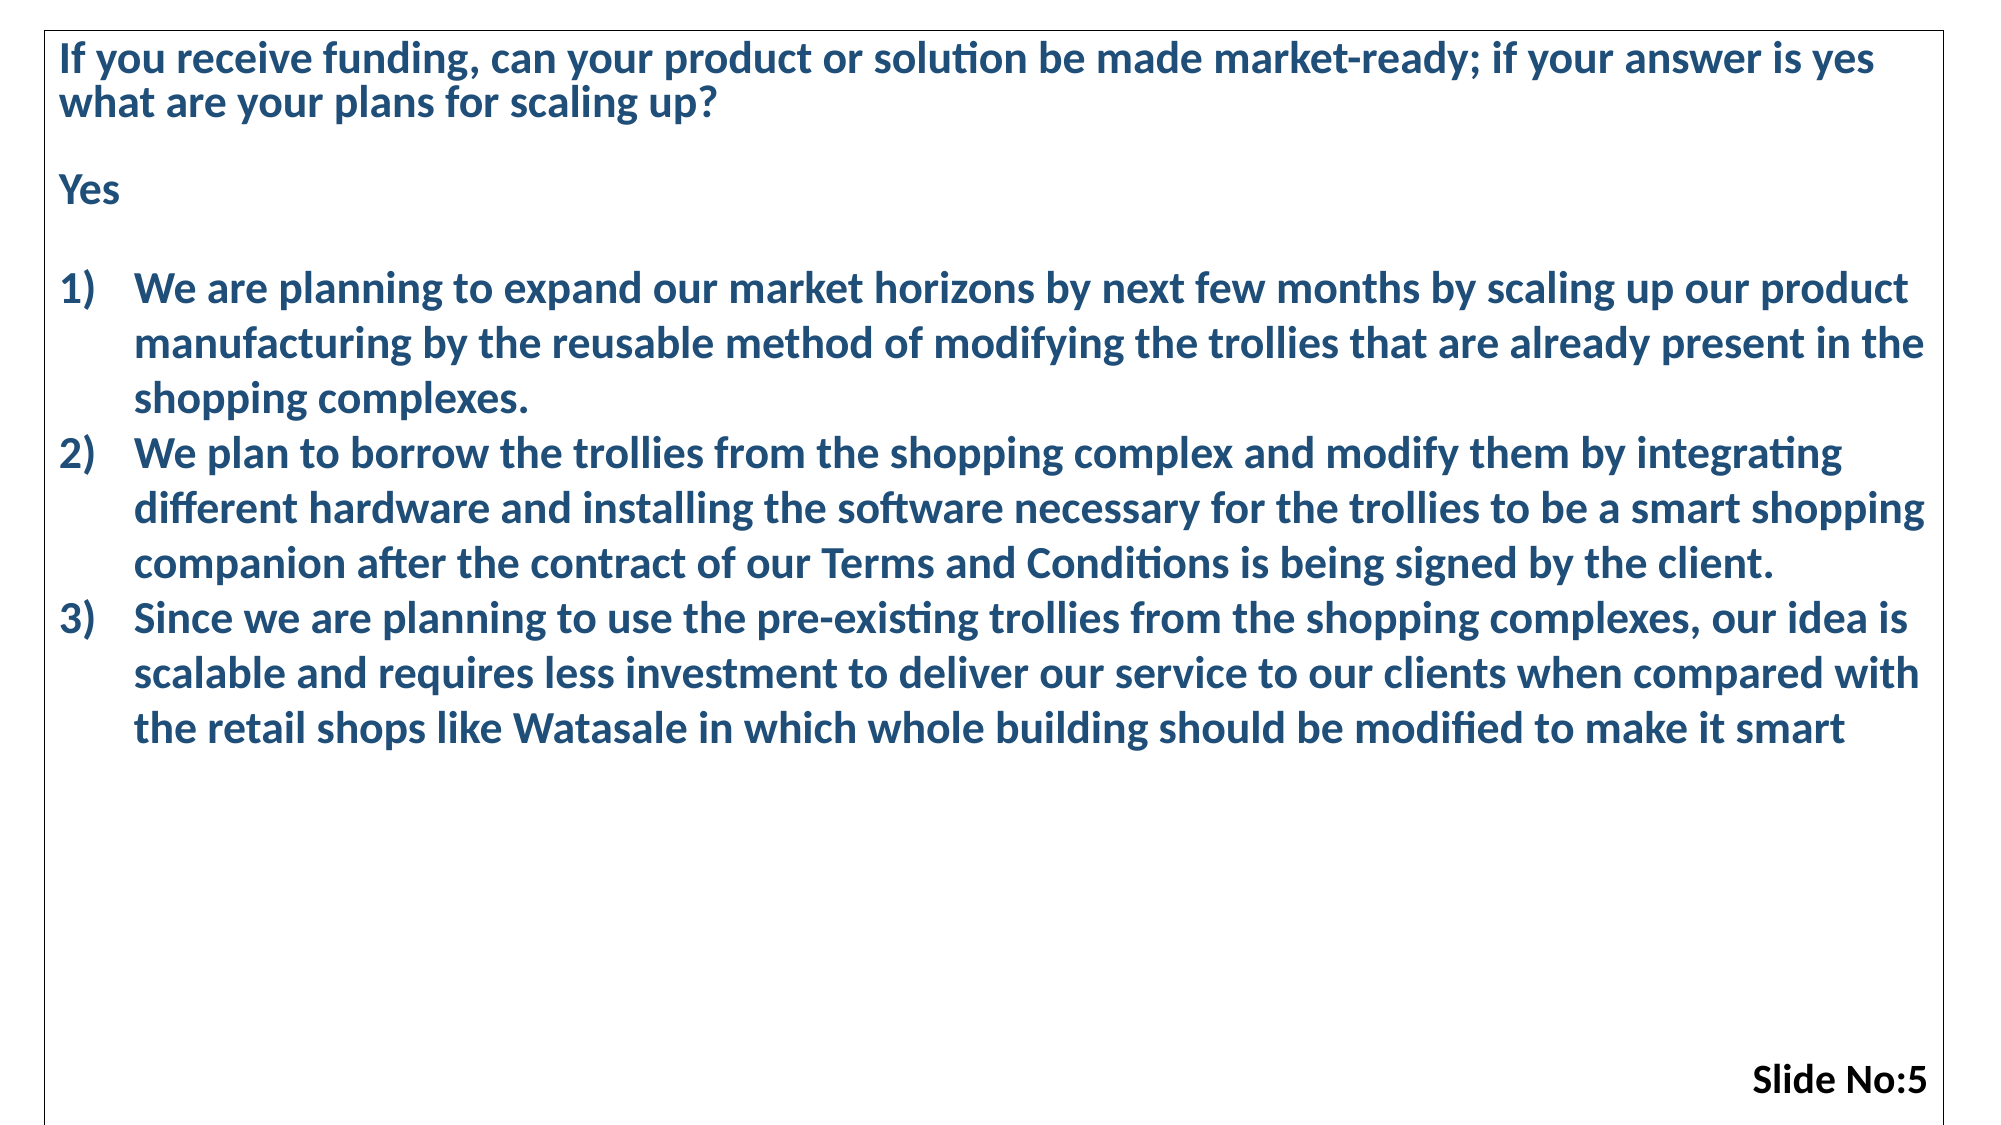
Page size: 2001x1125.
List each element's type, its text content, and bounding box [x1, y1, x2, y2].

slide_number Slide No:5 [1493, 1046, 1944, 1107]
text_box If you receive funding, can your product or solution be made market-ready; if your answer is yes what are your plans for scaling up? Yes We are planning to expand our market horizons by next few months by scaling up our product manufacturing by the reusable method of modifying the trollies that are already present in the shopping complexes. We plan to borrow the trollies from the shopping complex and modify them by integrating different hardware and installing the software necessary for the trollies to be a smart shopping companion after the contract of our Terms and Conditions is being signed by the client. Since we are planning to use the pre-existing trollies from the shopping complexes, our idea is scalable and requires less investment to deliver our service to our clients when compared with the retail shops like Watasale in which whole building should be modified to make it smart [44, 30, 1944, 1125]
